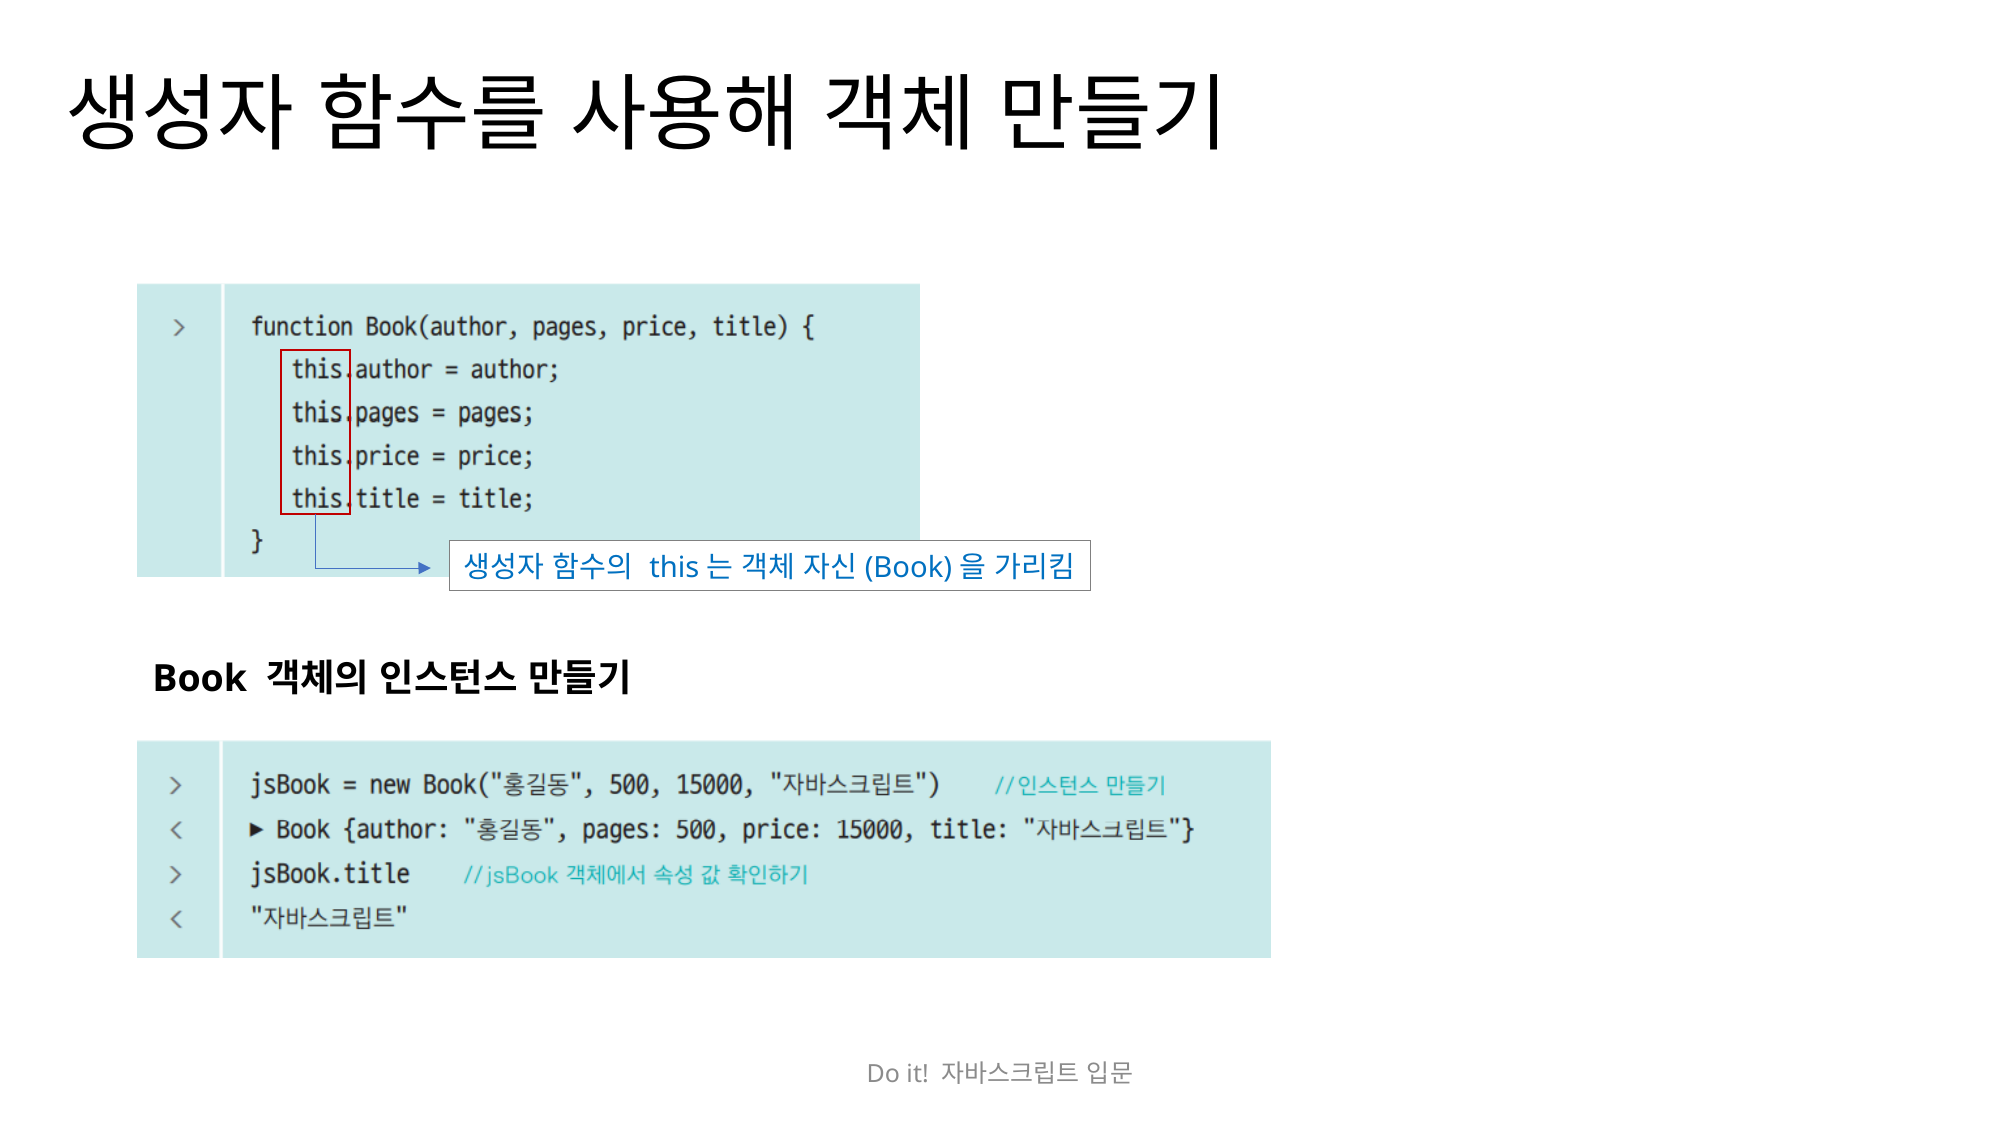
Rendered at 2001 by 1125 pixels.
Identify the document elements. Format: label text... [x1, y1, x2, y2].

text_box 생성자 함수의 this는 객체 자신(Book)을 가리킴 [449, 540, 1091, 591]
footer Do it! 자바스크립트 입문 [662, 1042, 1338, 1103]
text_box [346, 483, 401, 599]
text_box 생성자 함수를 사용해 객체 만들기 [50, 52, 1387, 168]
text_box Book 객체의 인스턴스 만들기 [137, 646, 860, 707]
picture [137, 739, 1271, 958]
picture [137, 283, 920, 577]
